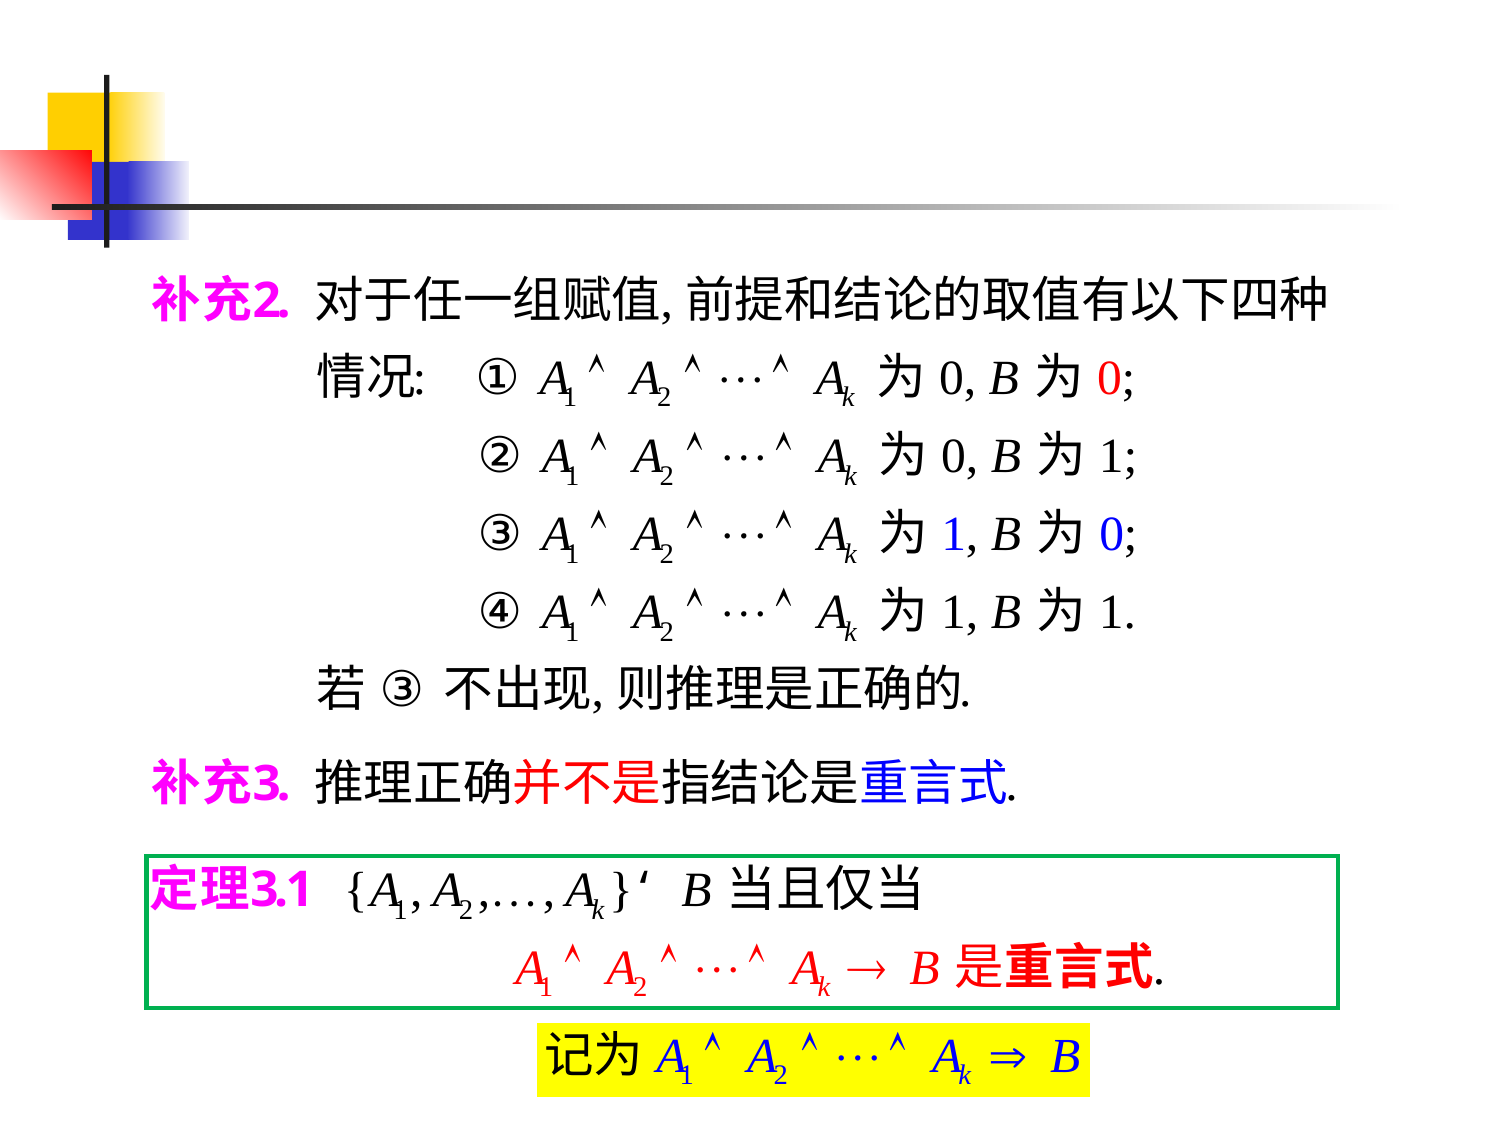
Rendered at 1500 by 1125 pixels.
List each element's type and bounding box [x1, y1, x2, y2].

text_box [537, 1023, 1091, 1097]
text_box [147, 751, 1023, 817]
text_box [147, 267, 1337, 725]
text_box [148, 857, 1336, 1006]
